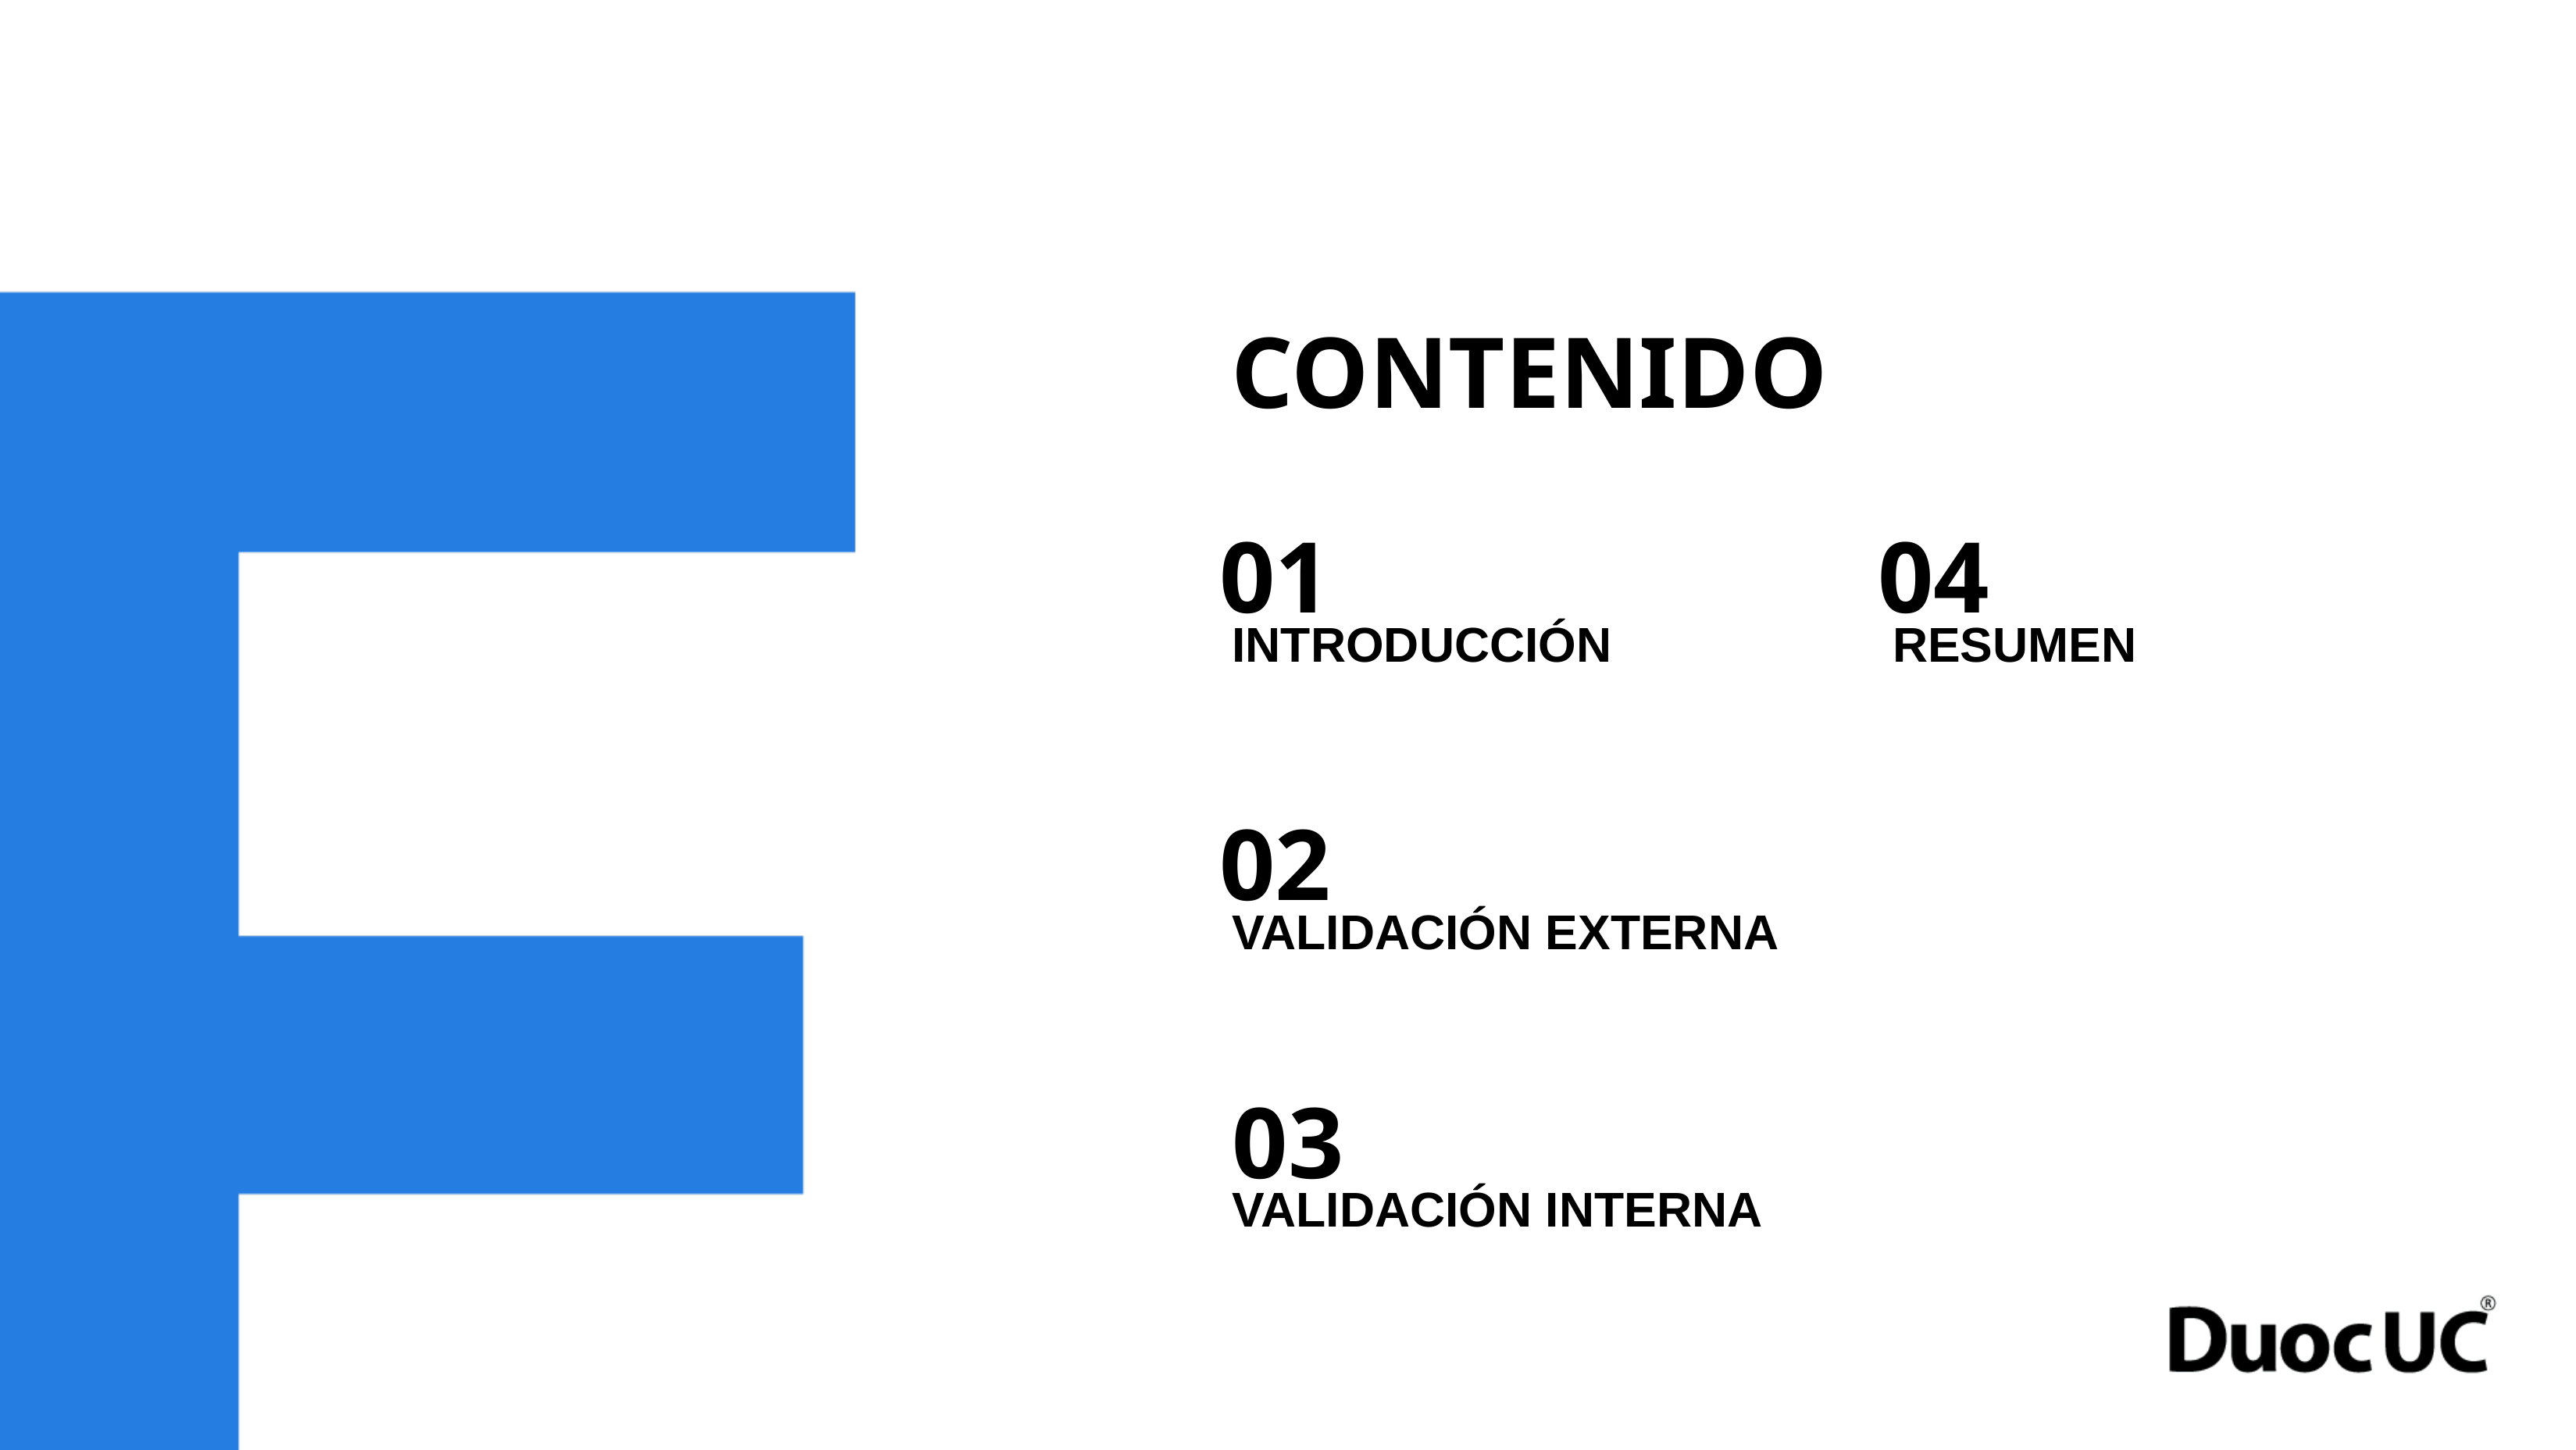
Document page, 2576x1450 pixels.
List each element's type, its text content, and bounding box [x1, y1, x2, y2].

text_box RESUMEN [1893, 612, 2499, 672]
text_box 01 [1219, 515, 1357, 633]
text_box 04 [1878, 515, 2015, 633]
text_box CONTENIDO [1219, 305, 1907, 434]
text_box VALIDACIÓN EXTERNA [1232, 900, 1819, 959]
text_box 02 [1219, 802, 1357, 920]
picture [0, 0, 2576, 1450]
text_box VALIDACIÓN INTERNA [1232, 1178, 1796, 1238]
text_box INTRODUCCIÓN [1232, 612, 1819, 672]
text_box 03 [1232, 1080, 1369, 1198]
